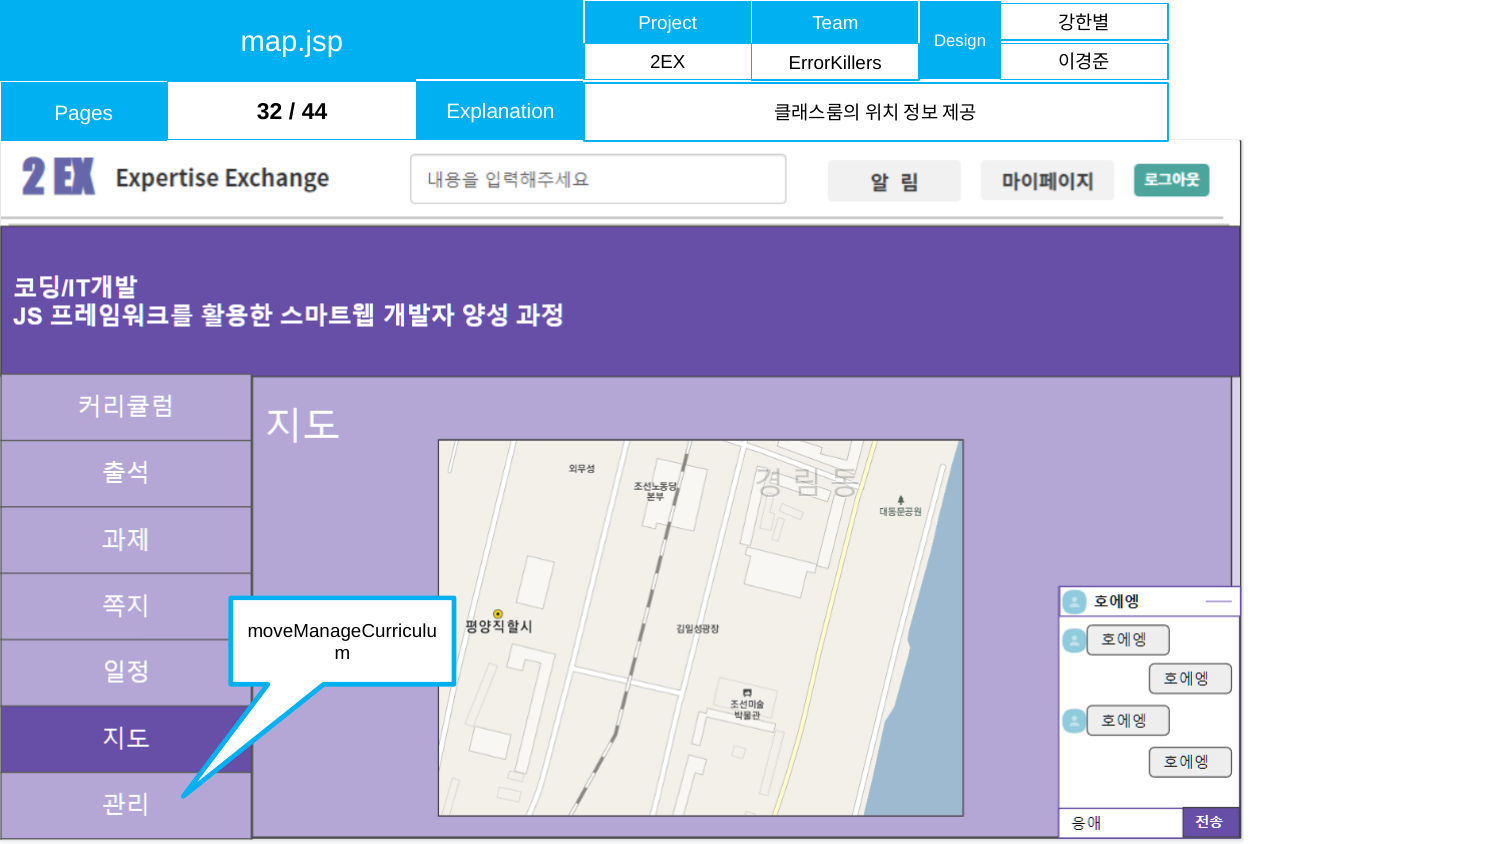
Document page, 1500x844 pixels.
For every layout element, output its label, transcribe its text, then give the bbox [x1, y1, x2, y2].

text_box Project [583, 0, 751, 43]
text_box Pages [0, 81, 167, 137]
text_box 강한별 [1000, 3, 1168, 41]
text_box 이경준 [1000, 43, 1168, 80]
text_box 클래스룸의 위치 정보 제공 [583, 82, 1168, 137]
text_box 2EX [583, 43, 751, 80]
text_box Design [918, 0, 1002, 81]
text_box map.jsp [0, 0, 583, 81]
text_box Explanation [416, 80, 584, 137]
text_box ErrorKillers [751, 43, 919, 81]
text_box Team [751, 0, 918, 43]
picture [0, 139, 1244, 844]
text_box 32 / 44 [167, 81, 417, 137]
